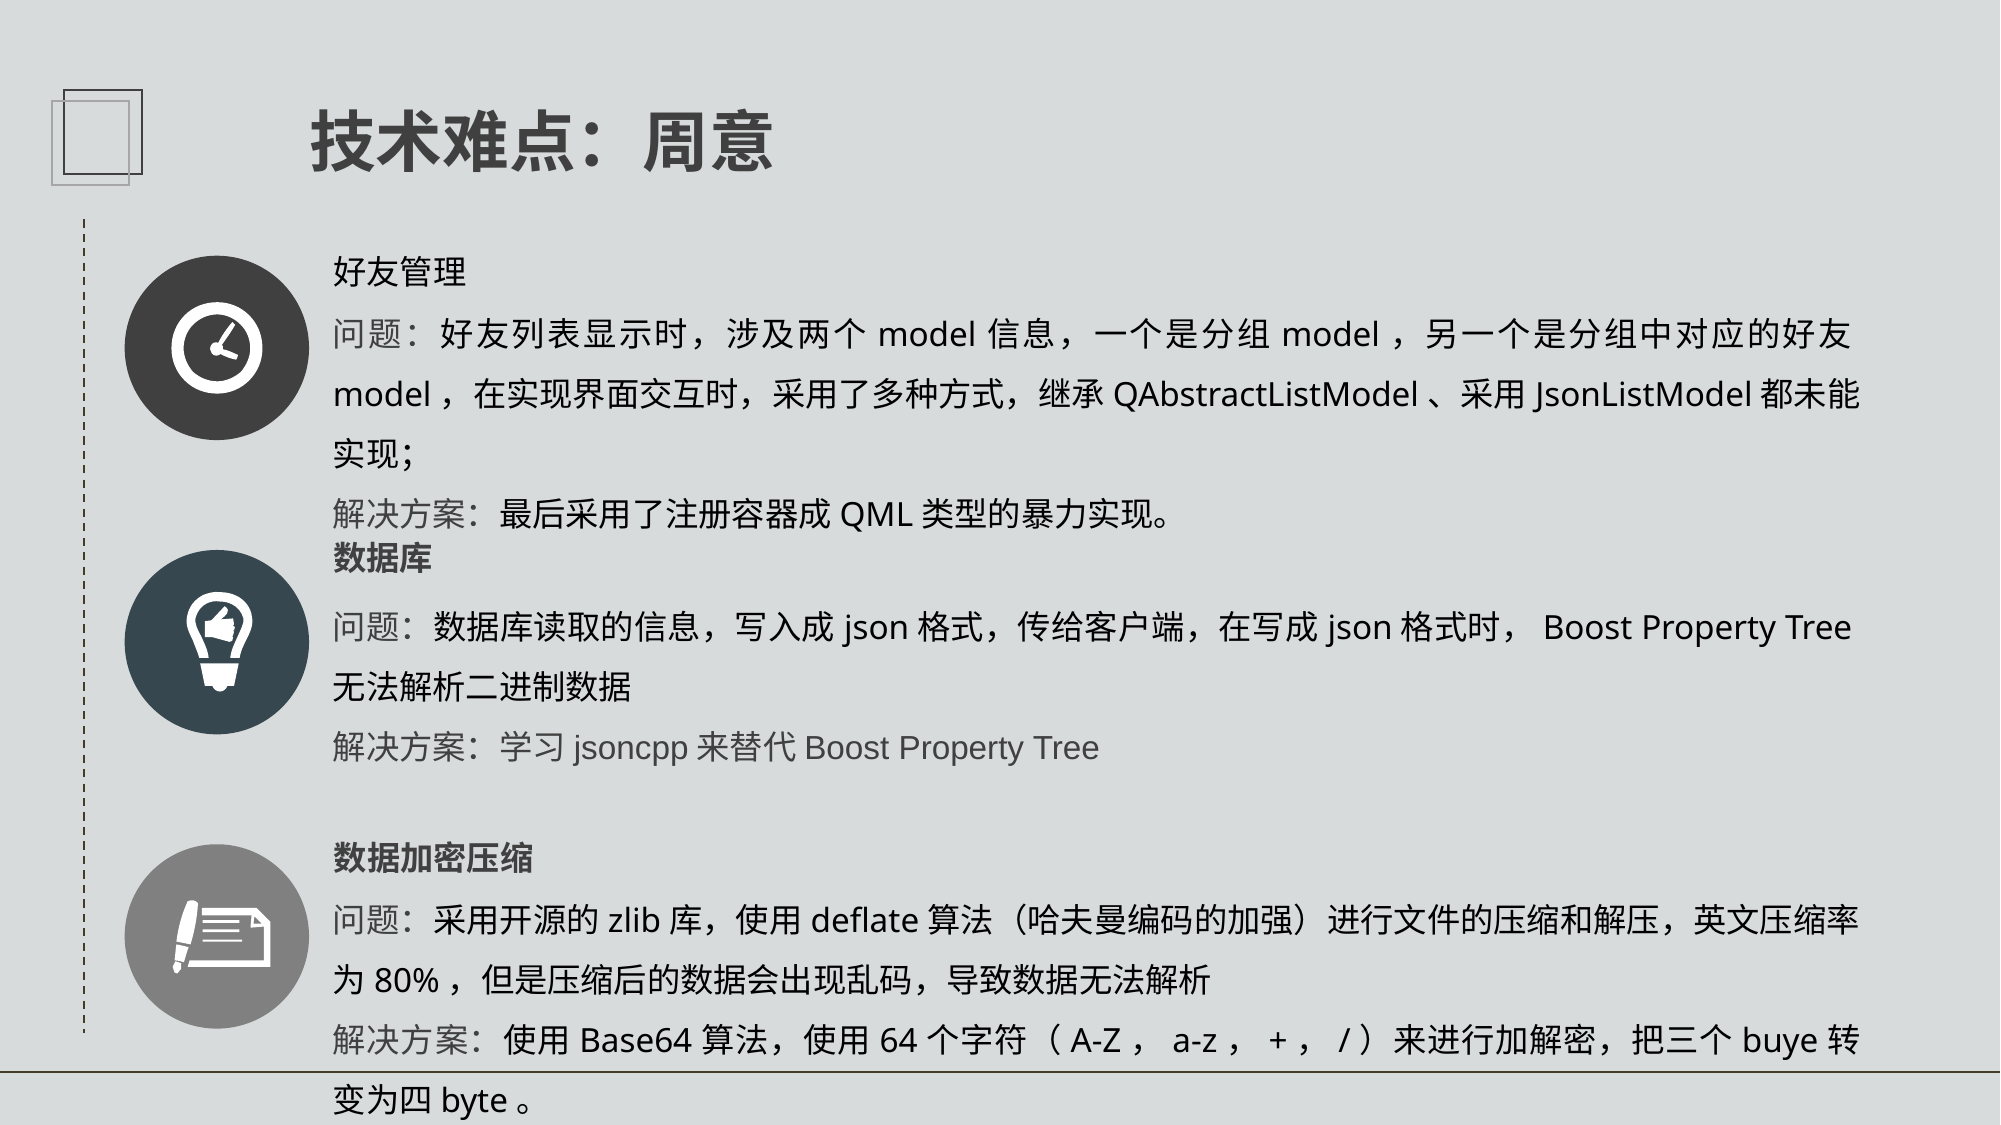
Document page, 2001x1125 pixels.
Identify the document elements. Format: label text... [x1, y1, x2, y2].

text_box 问题：采用开源的zlib库，使用deflate算法（哈夫曼编码的加强）进行文件的压缩和解压，英文压缩率为80%，但是压缩后的数据会出现乱码，导致数据无法解析 解决方案：使用Base64算法，使用64个字符（A-Z，a-z，+，/）来进行加解密，把三个buye转变为四byte。 [318, 872, 1876, 1072]
text_box 问题：好友列表显示时，涉及两个model信息，一个是分组model，另一个是分组中对应的好友model，在实现界面交互时，采用了多种方式，继承QAbstractListModel、采用JsonListModel都未能实现； 解决方案：最后采用了注册容器成QML类型的暴力实现。 [318, 286, 1876, 541]
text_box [124, 844, 310, 1029]
text_box 数据加密压缩 [319, 829, 549, 872]
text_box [124, 549, 310, 735]
text_box 技术难点：周意 [124, 92, 961, 188]
text_box 好友管理 [318, 243, 482, 286]
text_box 数据库 [318, 529, 449, 579]
text_box 问题：采用开源的zlib库，使用deflate算法（哈夫曼编码的加强）进行文件的压缩和解压，英文压缩率为80%，但是压缩后的数据会出现乱码，导致数据无法解析 解决方案：使用Base64算法，使用64个字符（A-Z，a-z，+，/）来进行加解密，把三个buye转变为四byte。 [318, 1073, 1876, 1125]
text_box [124, 255, 310, 441]
text_box 问题：数据库读取的信息，写入成json格式，传给客户端，在写成json格式时，Boost Property Tree无法解析二进制数据 解决方案：学习jsoncpp来替代Boost Property Tree [318, 579, 1876, 774]
